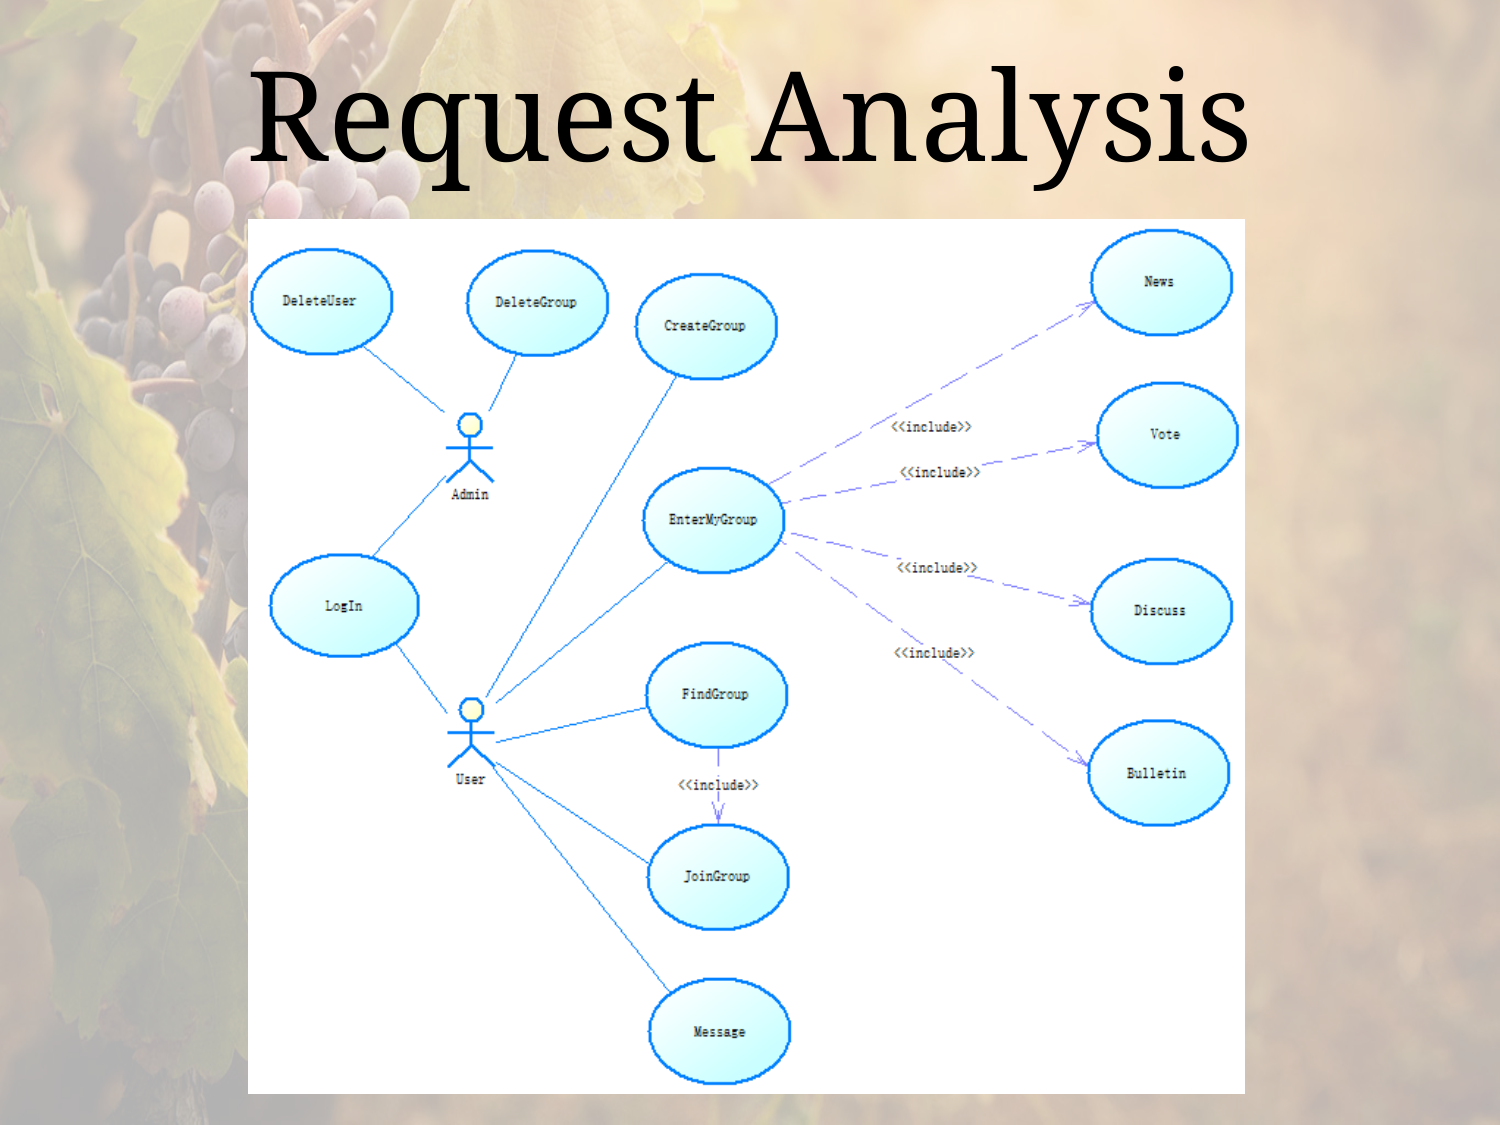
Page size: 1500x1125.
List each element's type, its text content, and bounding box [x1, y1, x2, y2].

picture [248, 219, 1245, 1095]
title Request Analysis [141, 2, 1359, 220]
